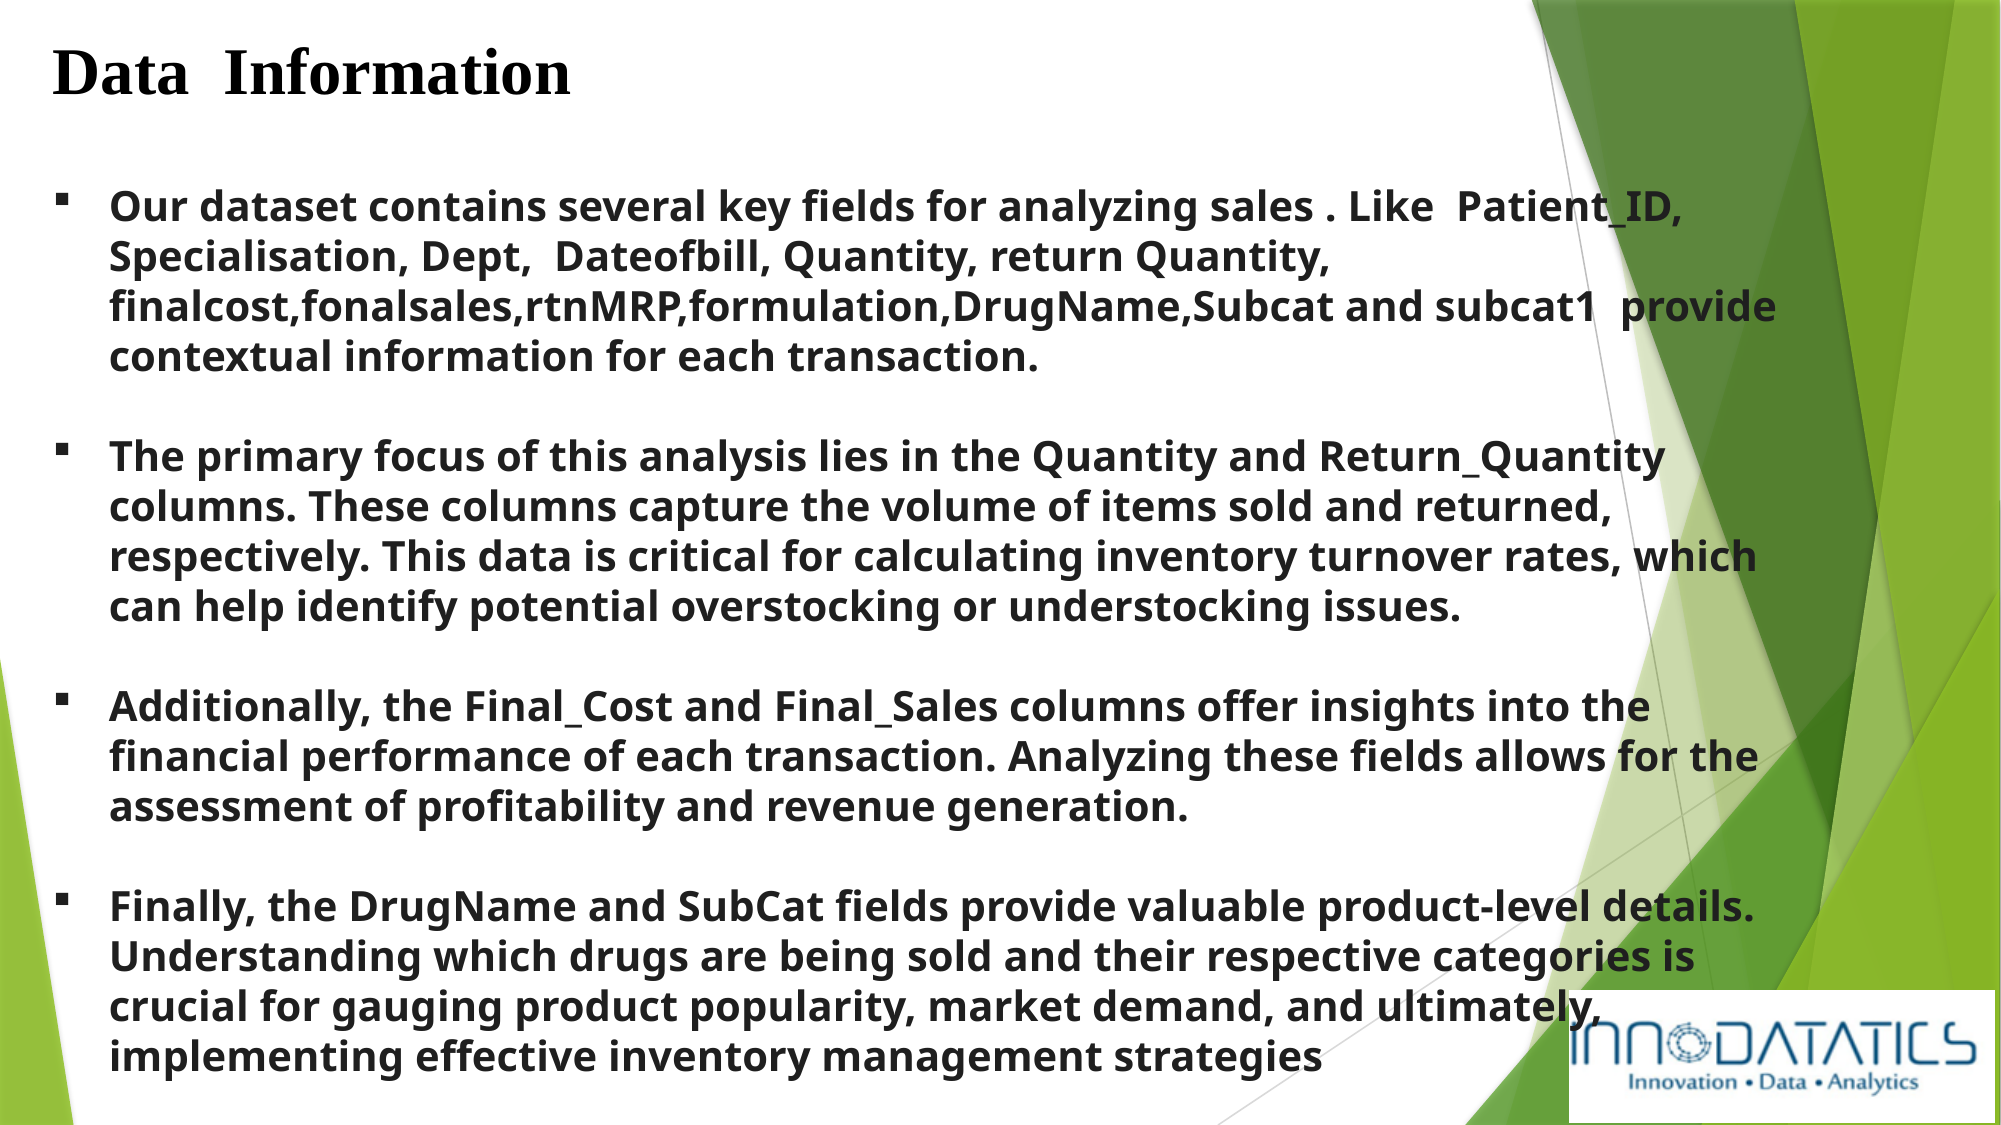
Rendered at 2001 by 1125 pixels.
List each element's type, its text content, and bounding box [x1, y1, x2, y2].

text_box [971, 353, 2000, 419]
picture [1568, 990, 1996, 1124]
text_box Our dataset contains several key fields for analyzing sales . Like Patient_ID, Specialisation, Dept, Dateofbill, Quantity, return Quantity, finalcost,fonalsales,rtnMRP,formulation,DrugName,Subcat and subcat1 provide contextual information for each transaction. The primary focus of this analysis lies in the Quantity and Return_Quantity columns. These columns capture the volume of items sold and returned, respectively. This data is critical for calculating inventory turnover rates, which can help identify potential overstocking or understocking issues. Additionally, the Final_Cost and Final_Sales columns offer insights into the financial performance of each transaction. Analyzing these fields allows for the assessment of profitability and revenue generation. Finally, the DrugName and SubCat fields provide valuable product-level details. Understanding which drugs are being sold and their respective categories is crucial for gauging product popularity, market demand, and ultimately, implementing effective inventory management strategies [37, 164, 1838, 1125]
title Data Information [37, 0, 1763, 164]
